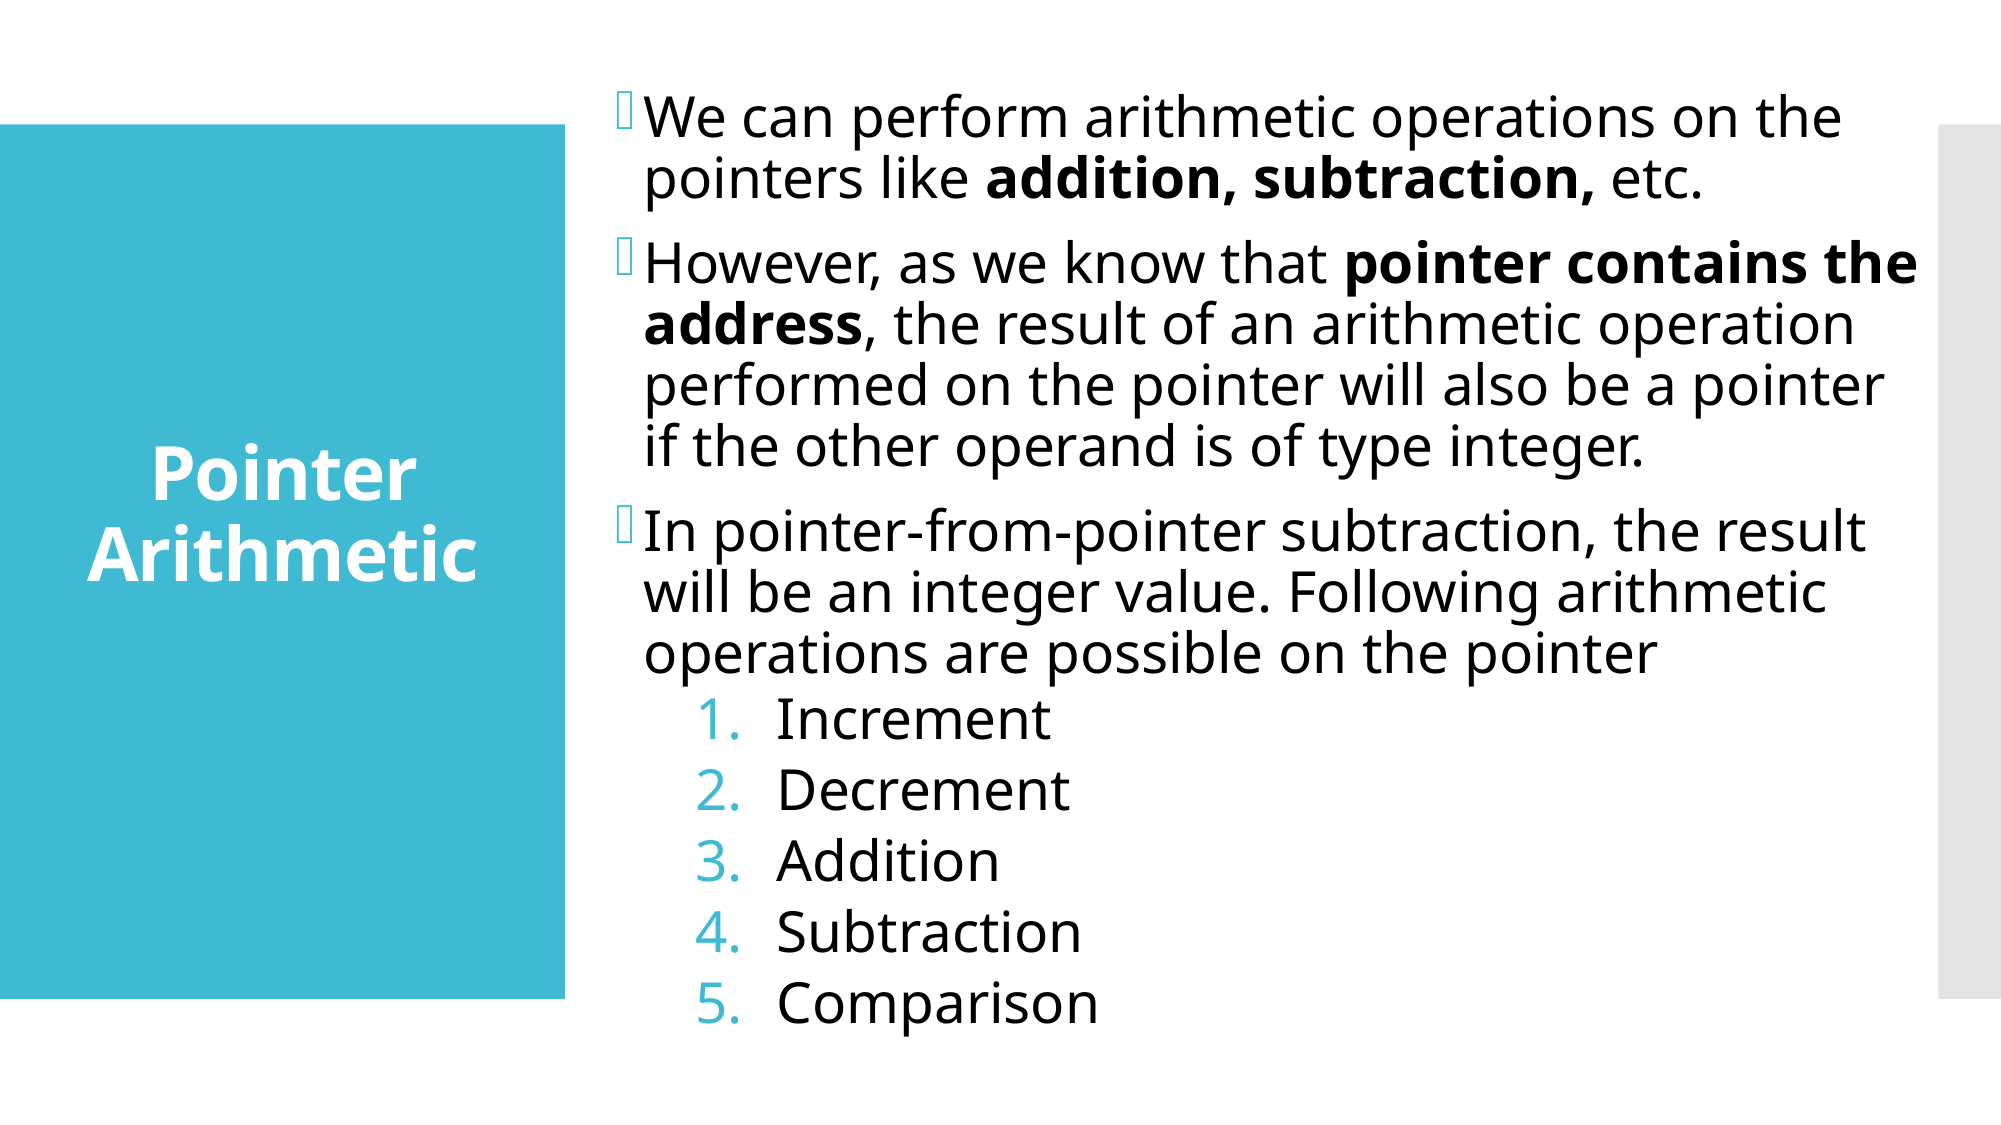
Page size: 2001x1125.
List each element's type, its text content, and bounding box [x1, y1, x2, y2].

title Pointer Arithmetic [41, 184, 525, 940]
list We can perform arithmetic operations on the pointers like addition, subtraction, etc. However, as we know that pointer contains the address, the result of an arithmetic operation performed on the pointer will also be a pointer if the other operand is of type integer. In pointer-from-pointer subtraction, the result will be an integer value. Following arithmetic operations are possible on the pointer Increment Decrement Addition Subtraction Comparison [600, 58, 1936, 1067]
